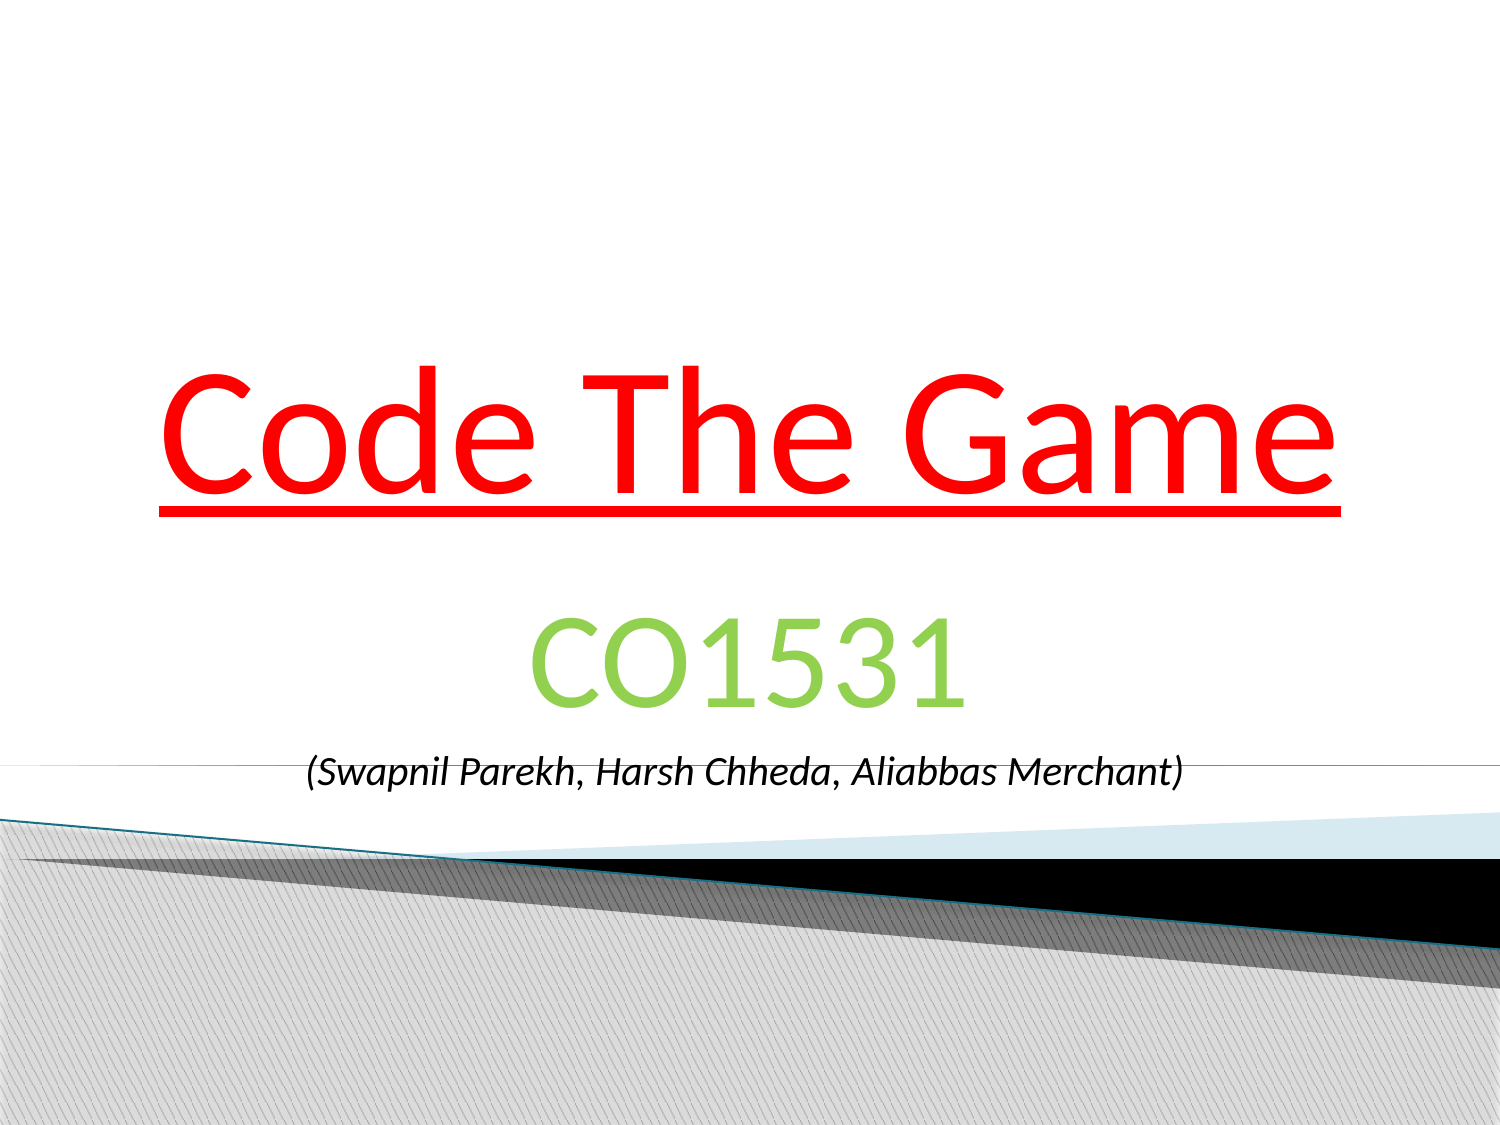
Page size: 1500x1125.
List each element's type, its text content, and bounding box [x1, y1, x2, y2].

title Code The Game [112, 299, 1388, 542]
picture [5, 859, 1500, 989]
subtitle CO1531 (Swapnil Parekh, Harsh Chheda, Aliabbas Merchant) [225, 562, 1275, 850]
